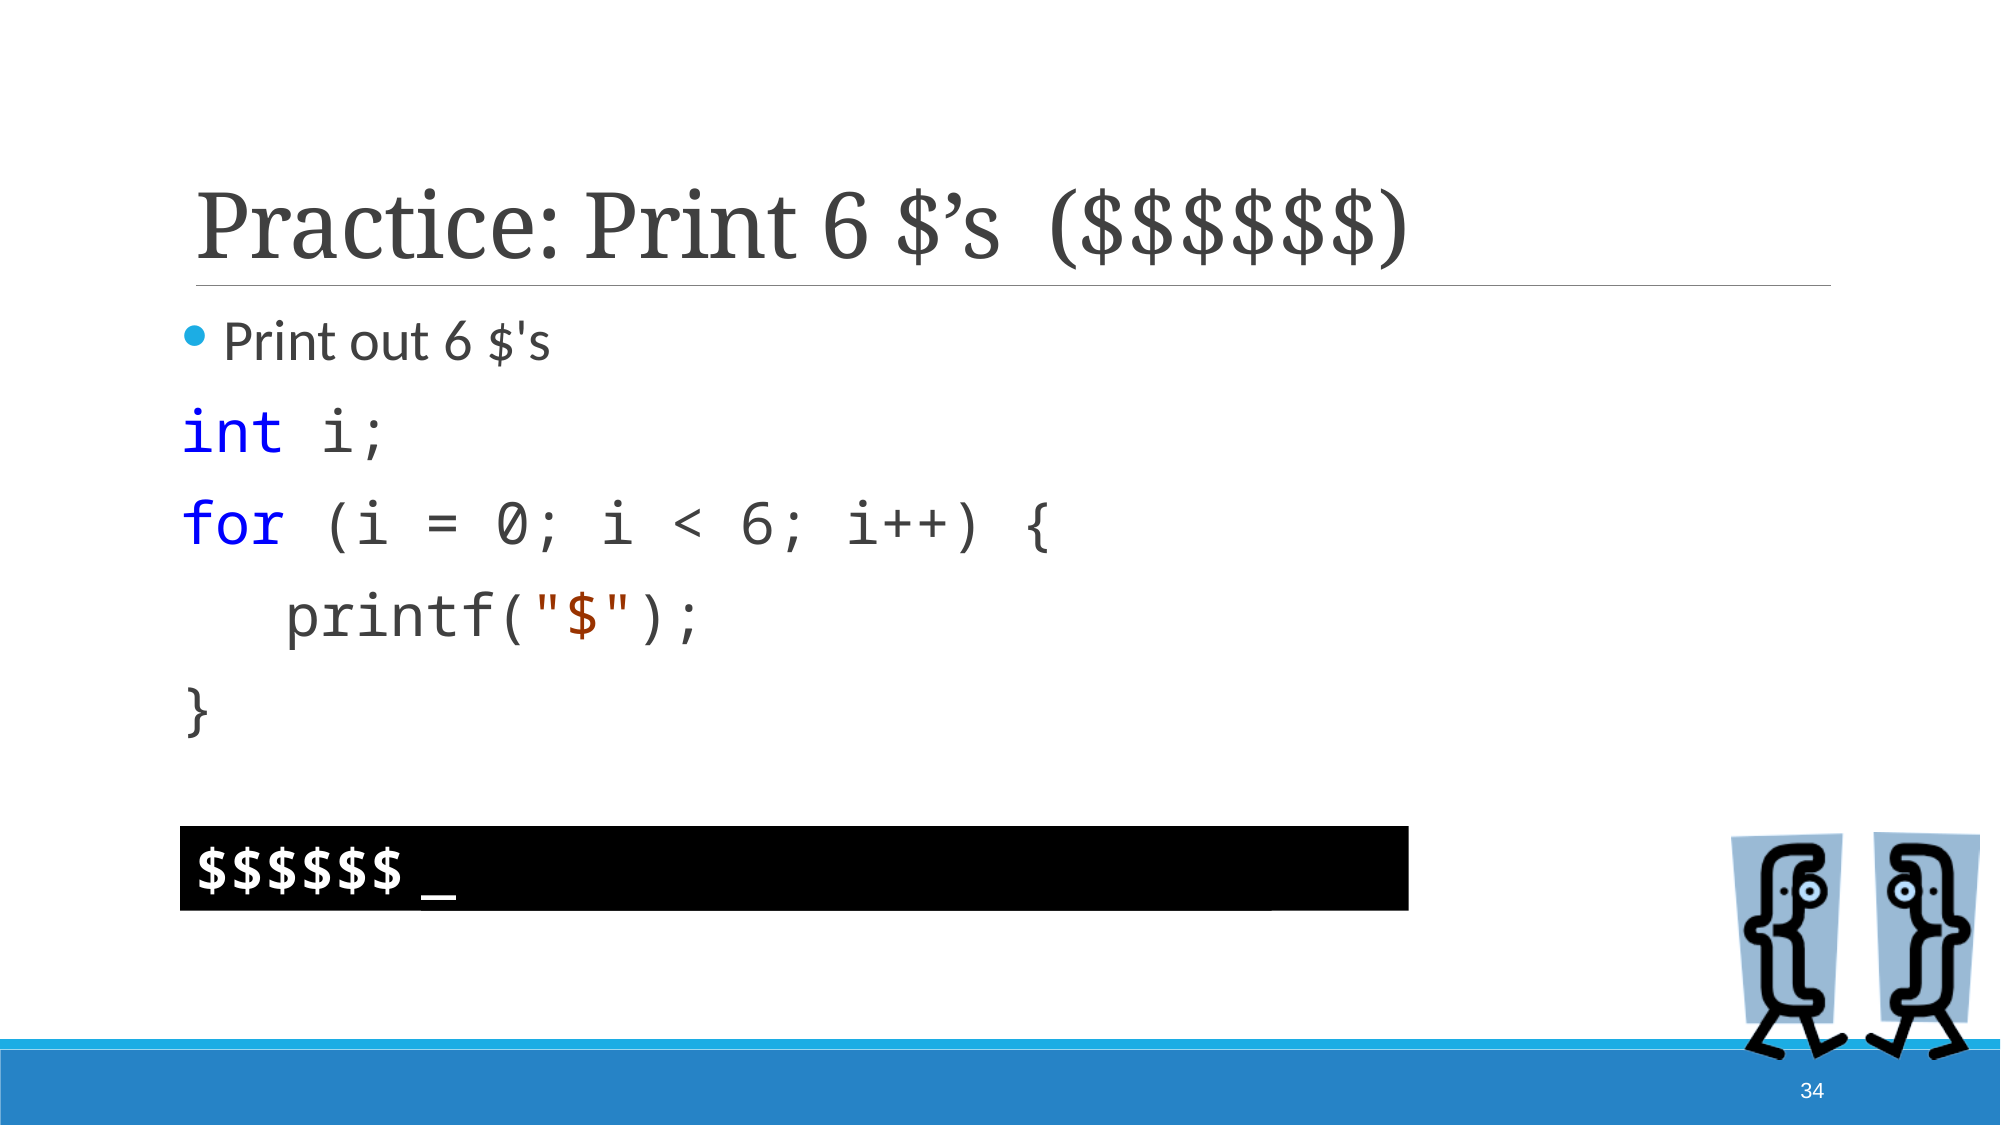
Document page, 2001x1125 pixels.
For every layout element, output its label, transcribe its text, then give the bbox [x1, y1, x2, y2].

list Print out 6 $'s int i; for (i = 0; i < 6; i++) { printf("$"); } [180, 302, 1830, 963]
title Practice: Print 6 $’s ($$$$$$) [180, 47, 1830, 285]
text_box $$$$$$ [1272, 826, 1409, 911]
text_box $$$$$$ [180, 826, 421, 911]
slide_number 34 [1624, 1059, 1840, 1120]
text_box _ [421, 826, 1272, 911]
